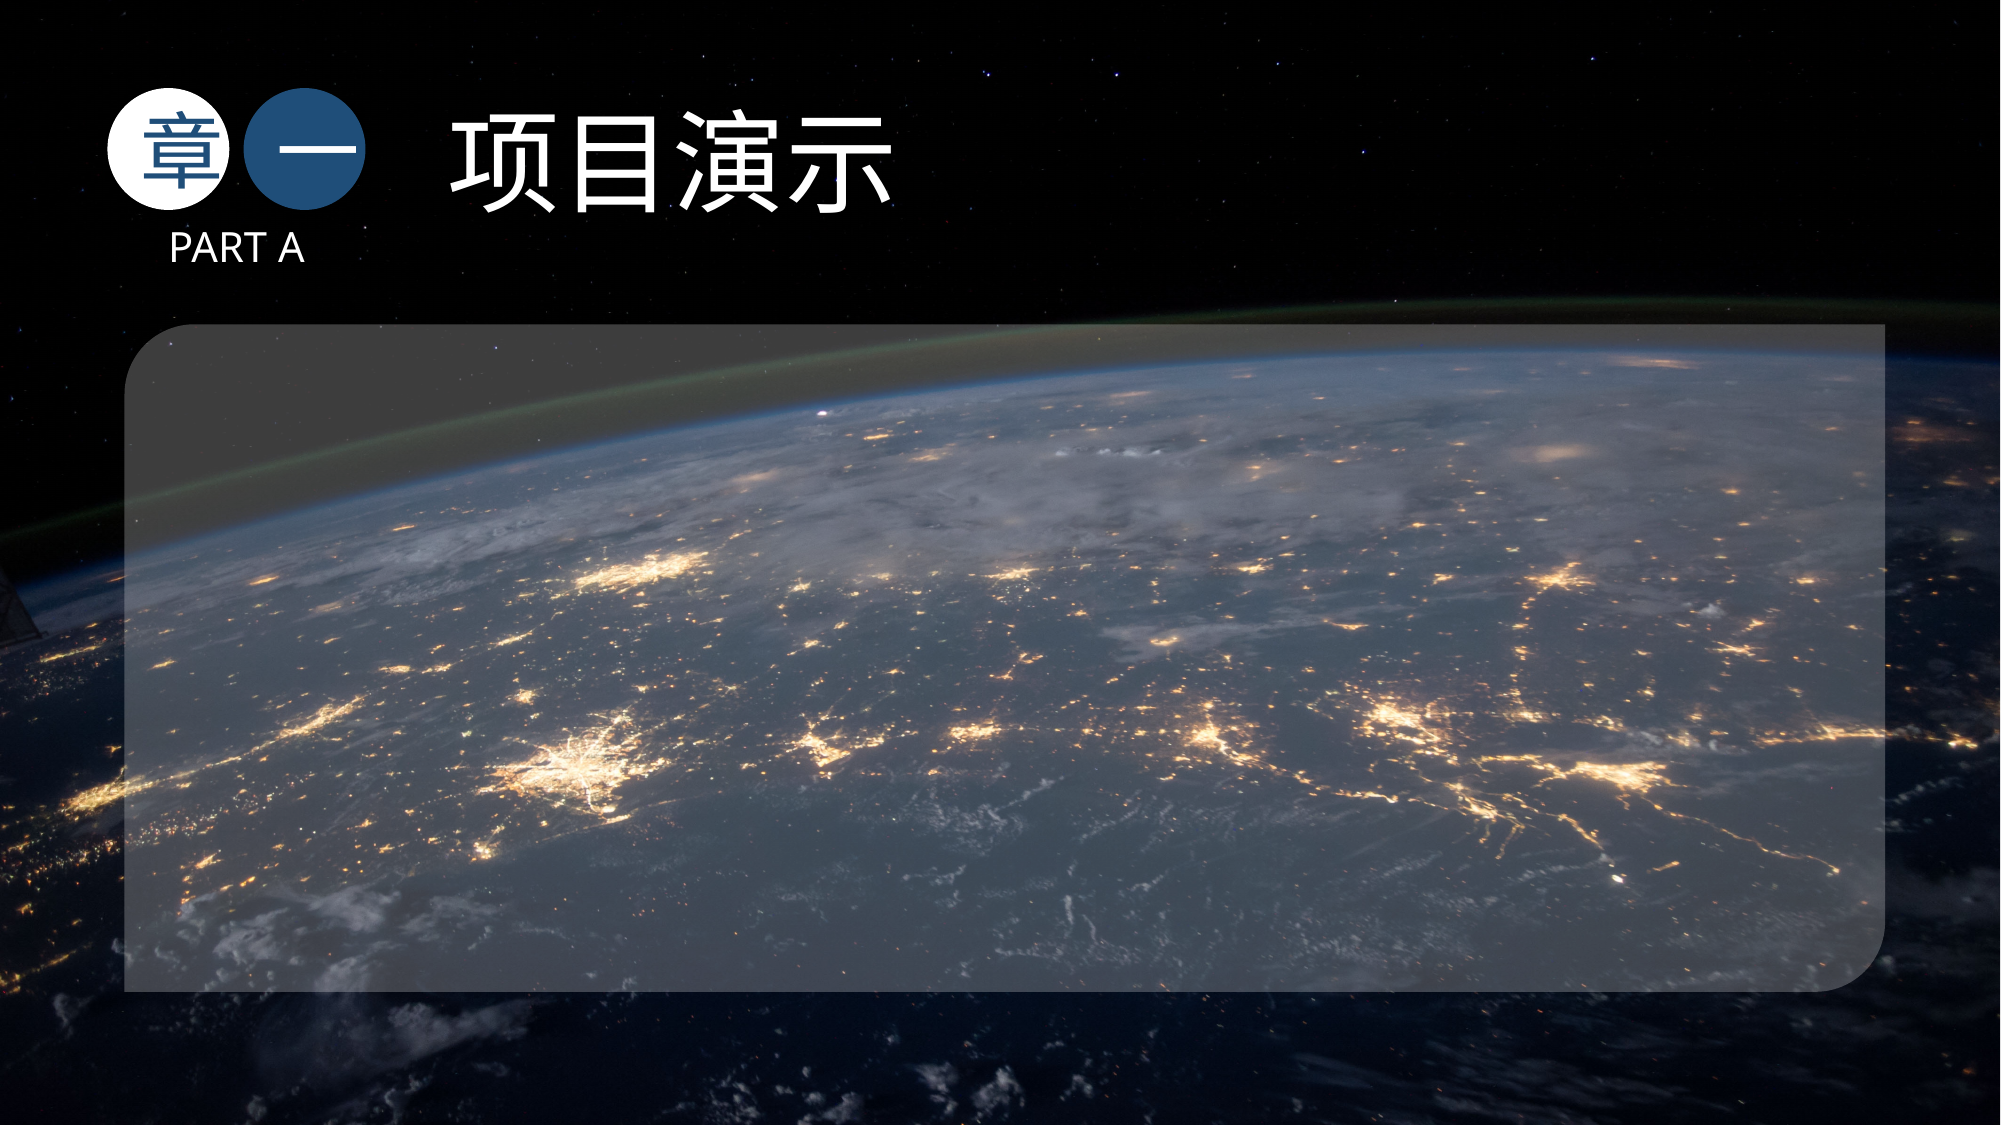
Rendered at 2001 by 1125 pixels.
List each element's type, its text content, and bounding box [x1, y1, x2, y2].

text_box [123, 323, 1887, 993]
text_box 项目演示 [433, 100, 1669, 199]
text_box 章 [106, 87, 231, 211]
text_box PART A [153, 213, 320, 278]
text_box 一 [242, 87, 367, 211]
picture [0, 0, 2001, 1125]
